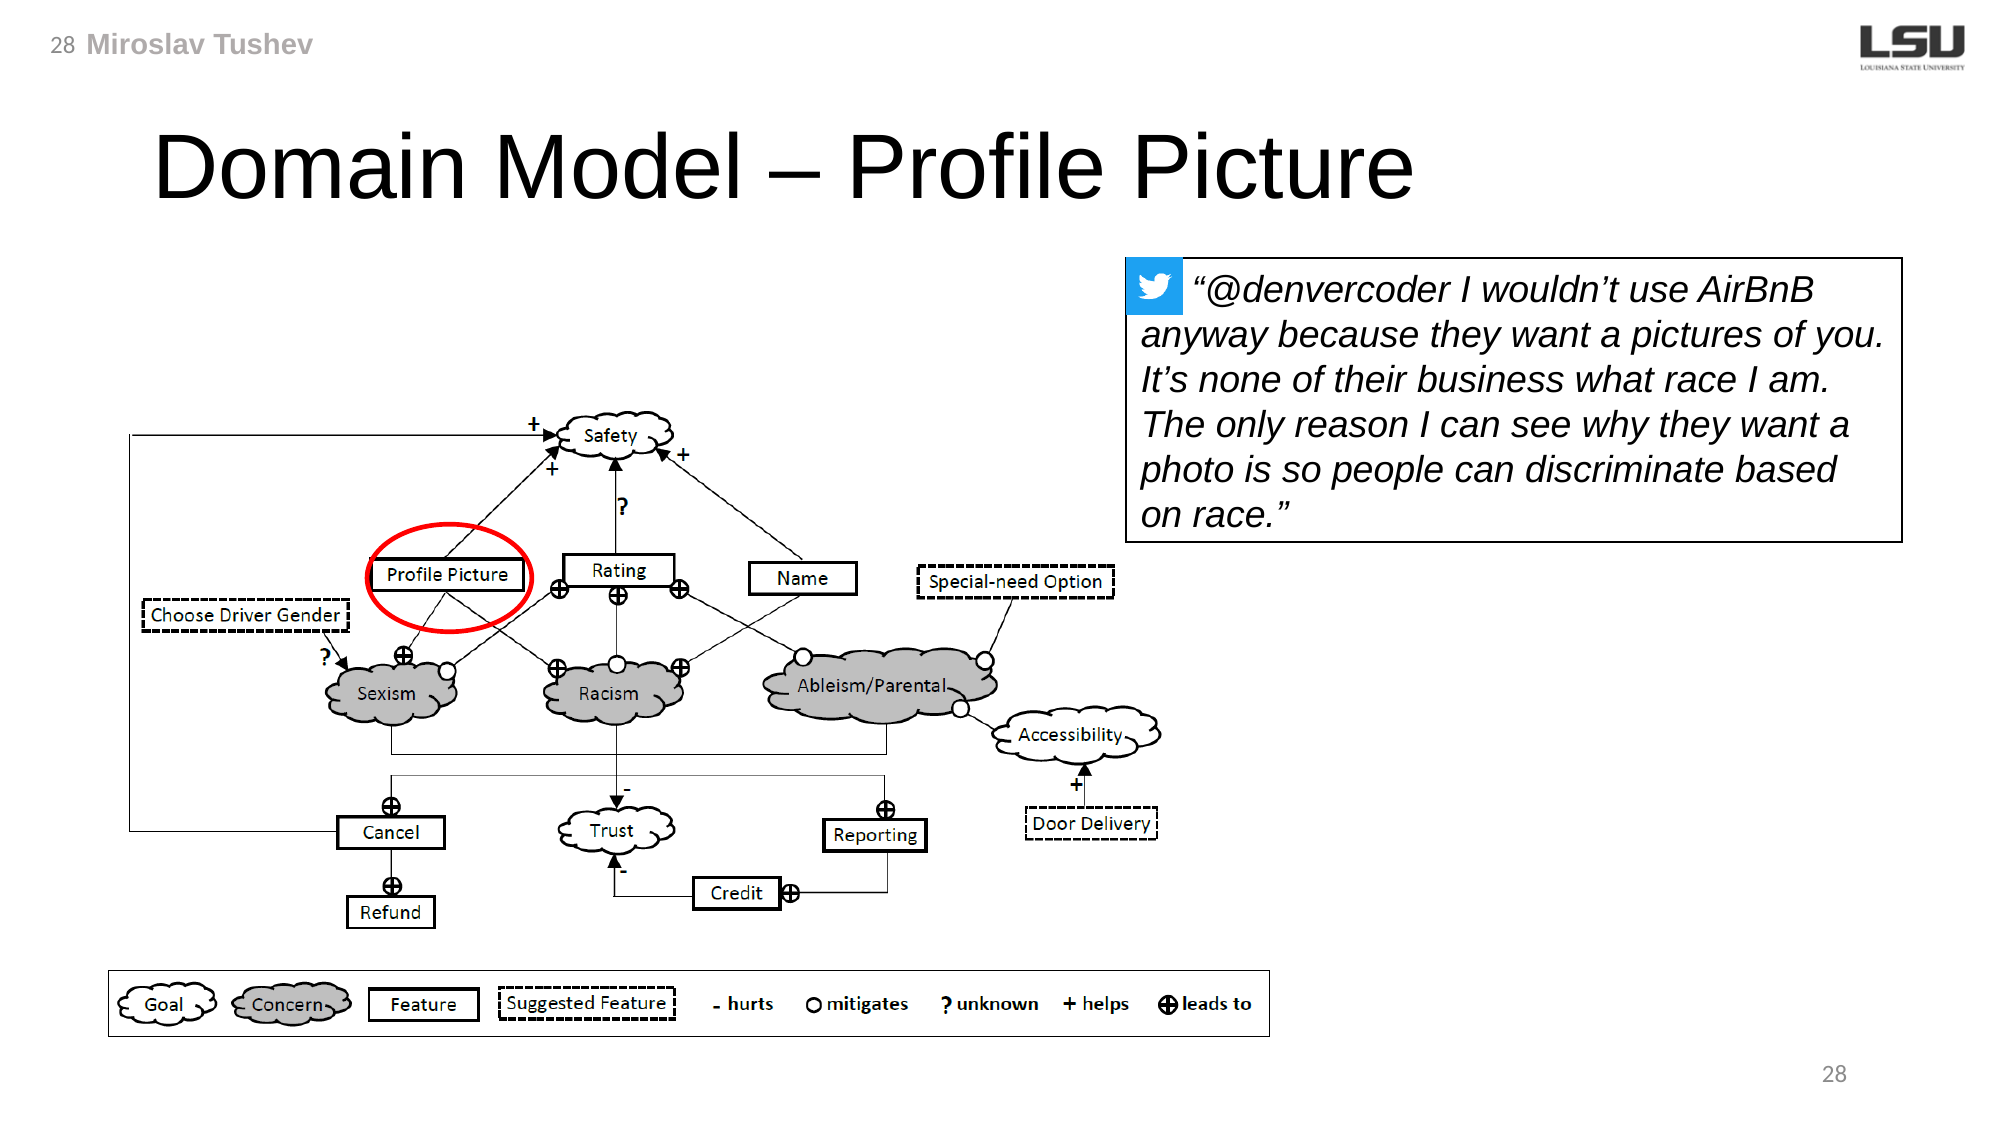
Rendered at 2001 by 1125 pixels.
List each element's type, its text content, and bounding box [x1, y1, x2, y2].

slide_number 28 [1412, 1042, 1863, 1103]
picture [1126, 257, 1183, 315]
title Domain Model – Profile Picture [137, 59, 1863, 278]
text_box 28 [35, 13, 486, 74]
text_box “@denvercoder I wouldn’t use AirBnB anyway because they want a pictures of you. It’s none of their business what race I am. The only reason I can see why they want a photo is so people can discriminate based on race.” [1125, 257, 1903, 543]
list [98, 401, 1276, 1043]
picture [1860, 19, 1965, 76]
text_box Miroslav Tushev [71, 17, 396, 68]
